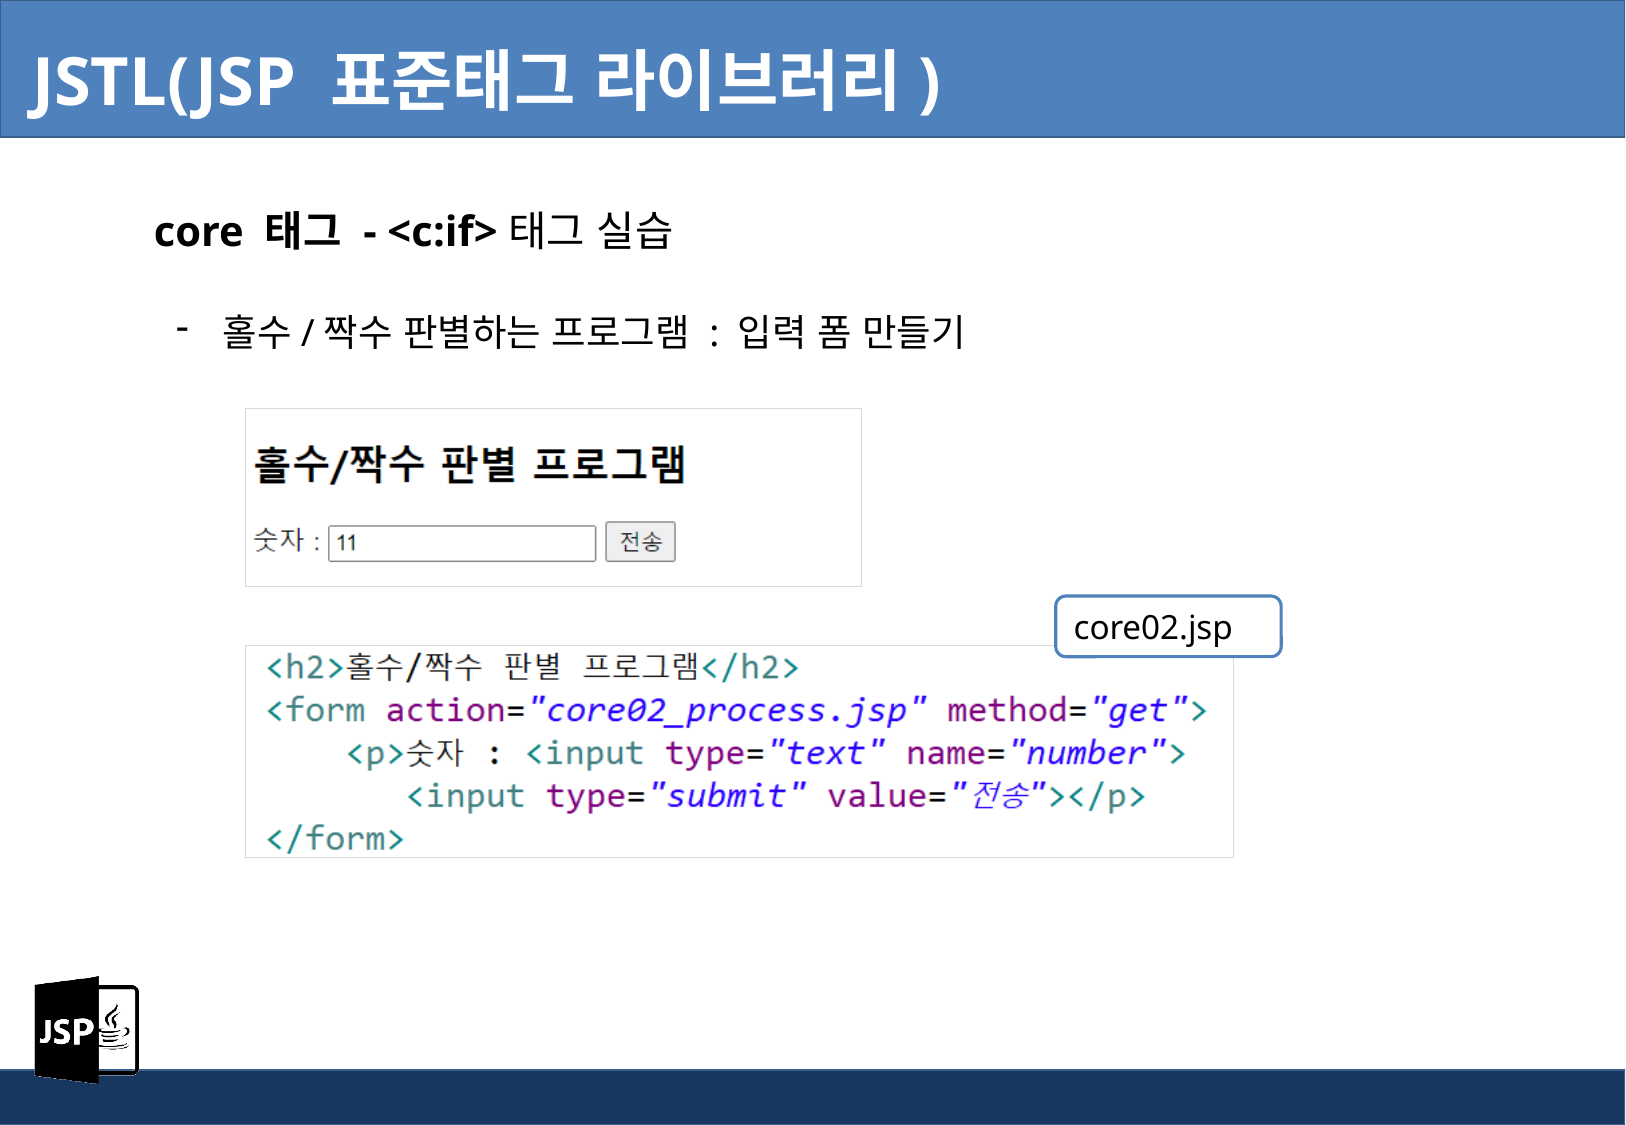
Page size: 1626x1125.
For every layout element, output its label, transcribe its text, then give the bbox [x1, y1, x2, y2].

text_box core02.jsp [1053, 593, 1284, 659]
text_box 홀수/짝수 판별하는 프로그램 : 입력 폼 만들기 [161, 278, 1061, 362]
text_box core 태그 - <c:if>태그 실습 [139, 172, 994, 263]
picture [32, 976, 141, 1084]
text_box JSTL(JSP 표준태그 라이브러리) [0, 8, 1312, 149]
picture [245, 644, 1234, 858]
picture [245, 408, 862, 587]
